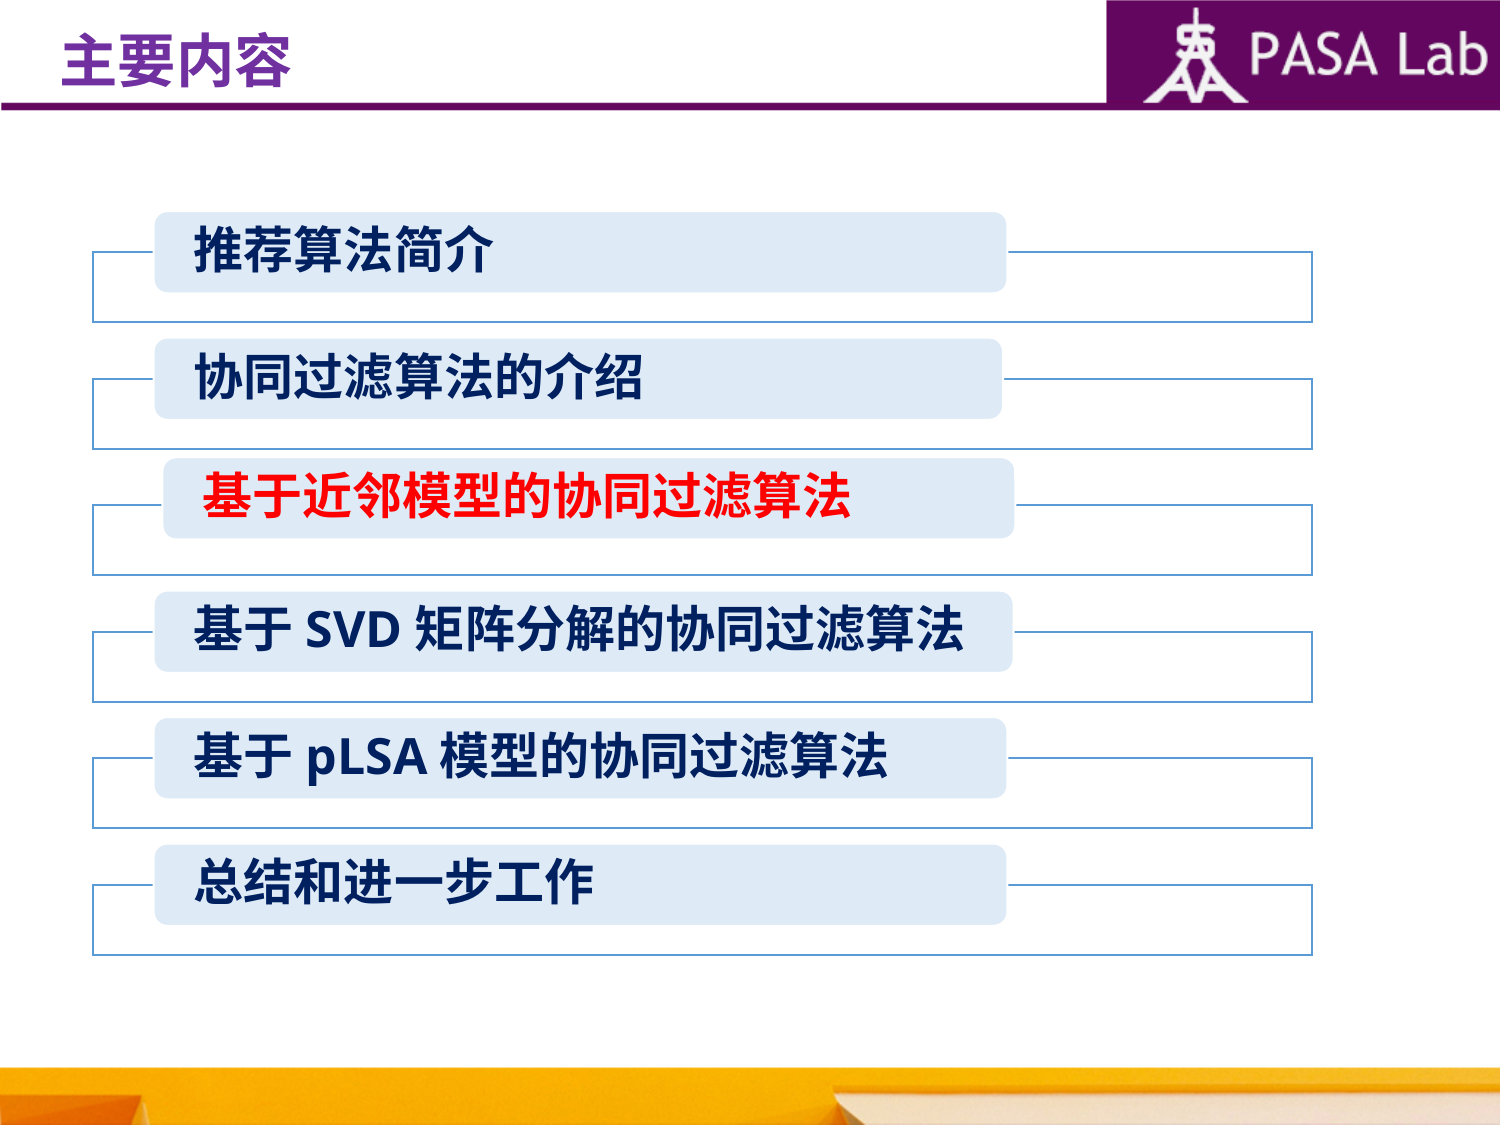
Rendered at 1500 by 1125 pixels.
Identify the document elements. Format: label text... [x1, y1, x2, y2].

picture [0, 0, 1500, 1125]
text_box 主要内容 [45, 17, 714, 102]
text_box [92, 199, 1313, 967]
